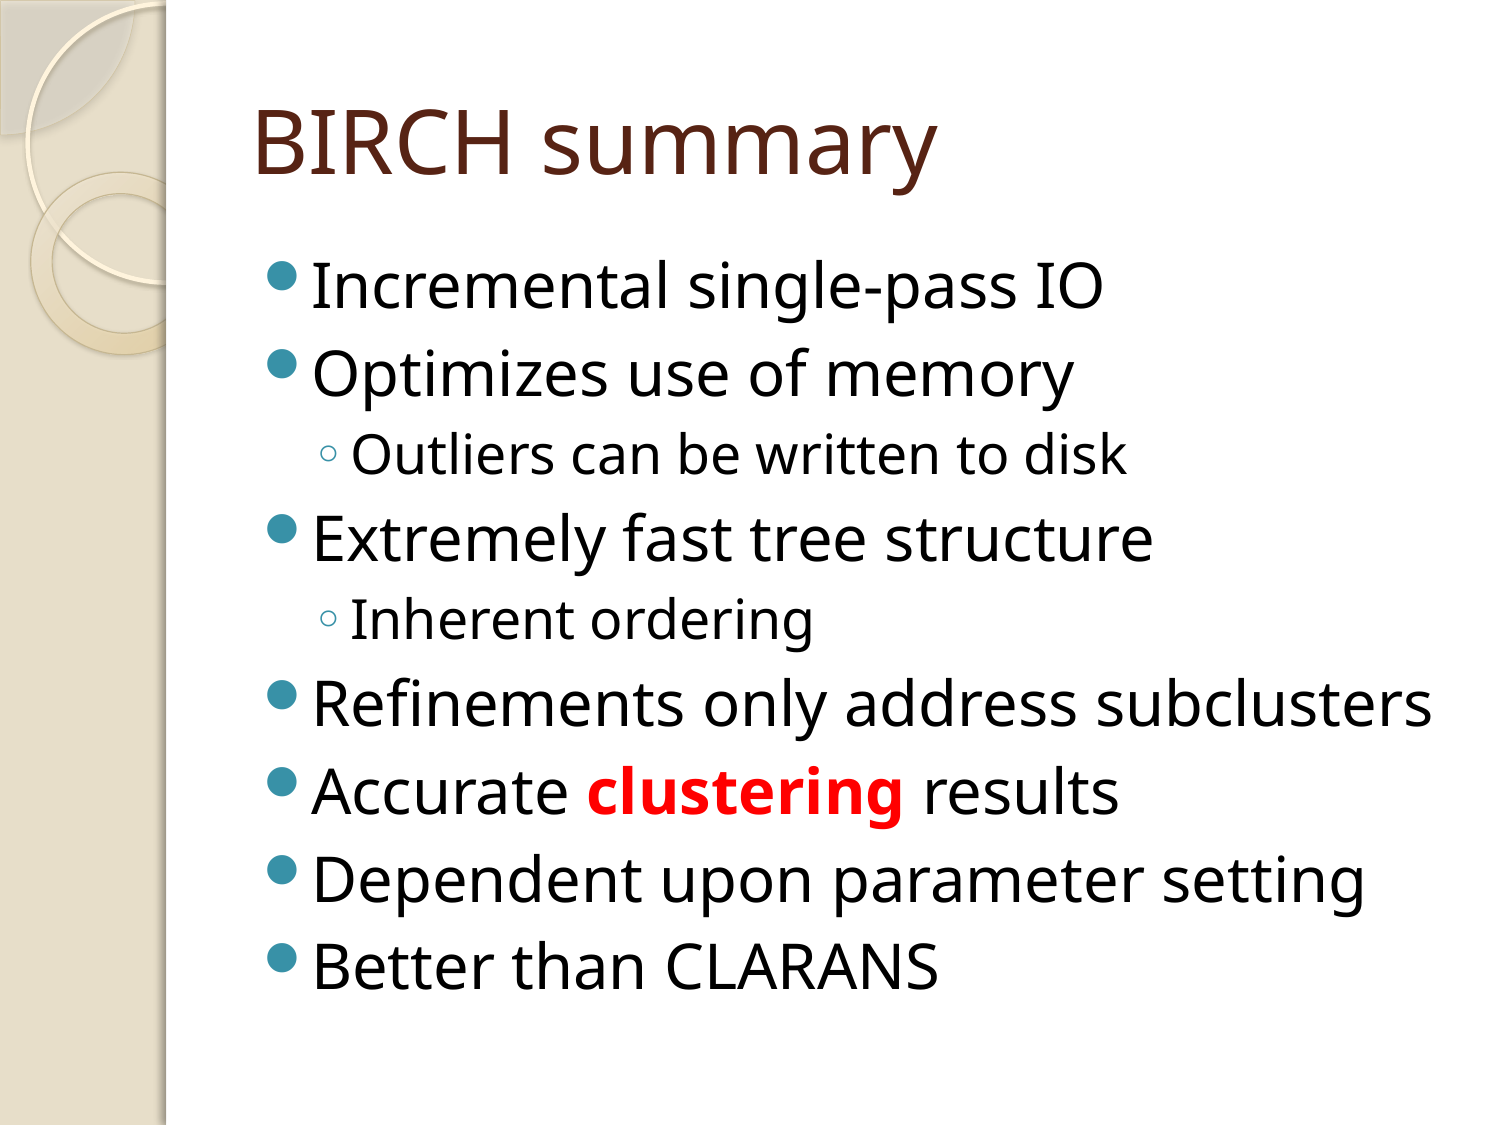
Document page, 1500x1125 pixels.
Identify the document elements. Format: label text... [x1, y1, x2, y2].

title BIRCH summary [235, 45, 1466, 233]
list Incremental single-pass IO Optimizes use of memory Outliers can be written to disk Extremely fast tree structure Inherent ordering Refinements only address subclusters Accurate clustering results Dependent upon parameter setting Better than CLARANS [235, 237, 1466, 1025]
